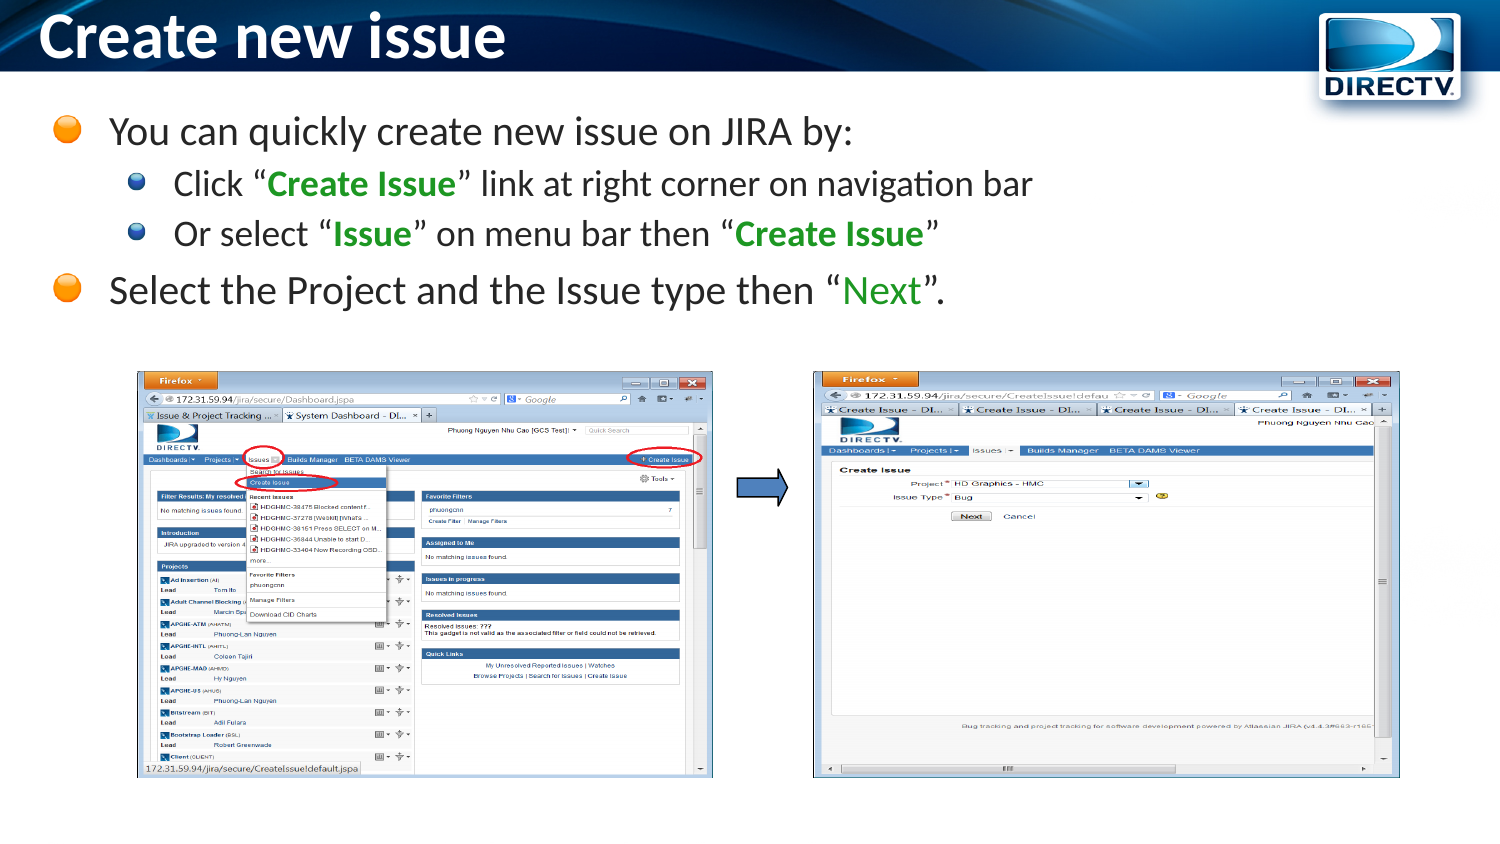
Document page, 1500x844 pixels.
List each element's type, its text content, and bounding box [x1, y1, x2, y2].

picture [0, 0, 1500, 844]
text_box Create new issue [24, 0, 1438, 62]
text_box You can quickly create new issue on JIRA by: Click “Create Issue” link at right corner on navigation bar Or select “Issue” on menu bar then “Create Issue” Select the Project and the Issue type then “Next”. [37, 96, 1450, 338]
text_box [737, 468, 788, 507]
